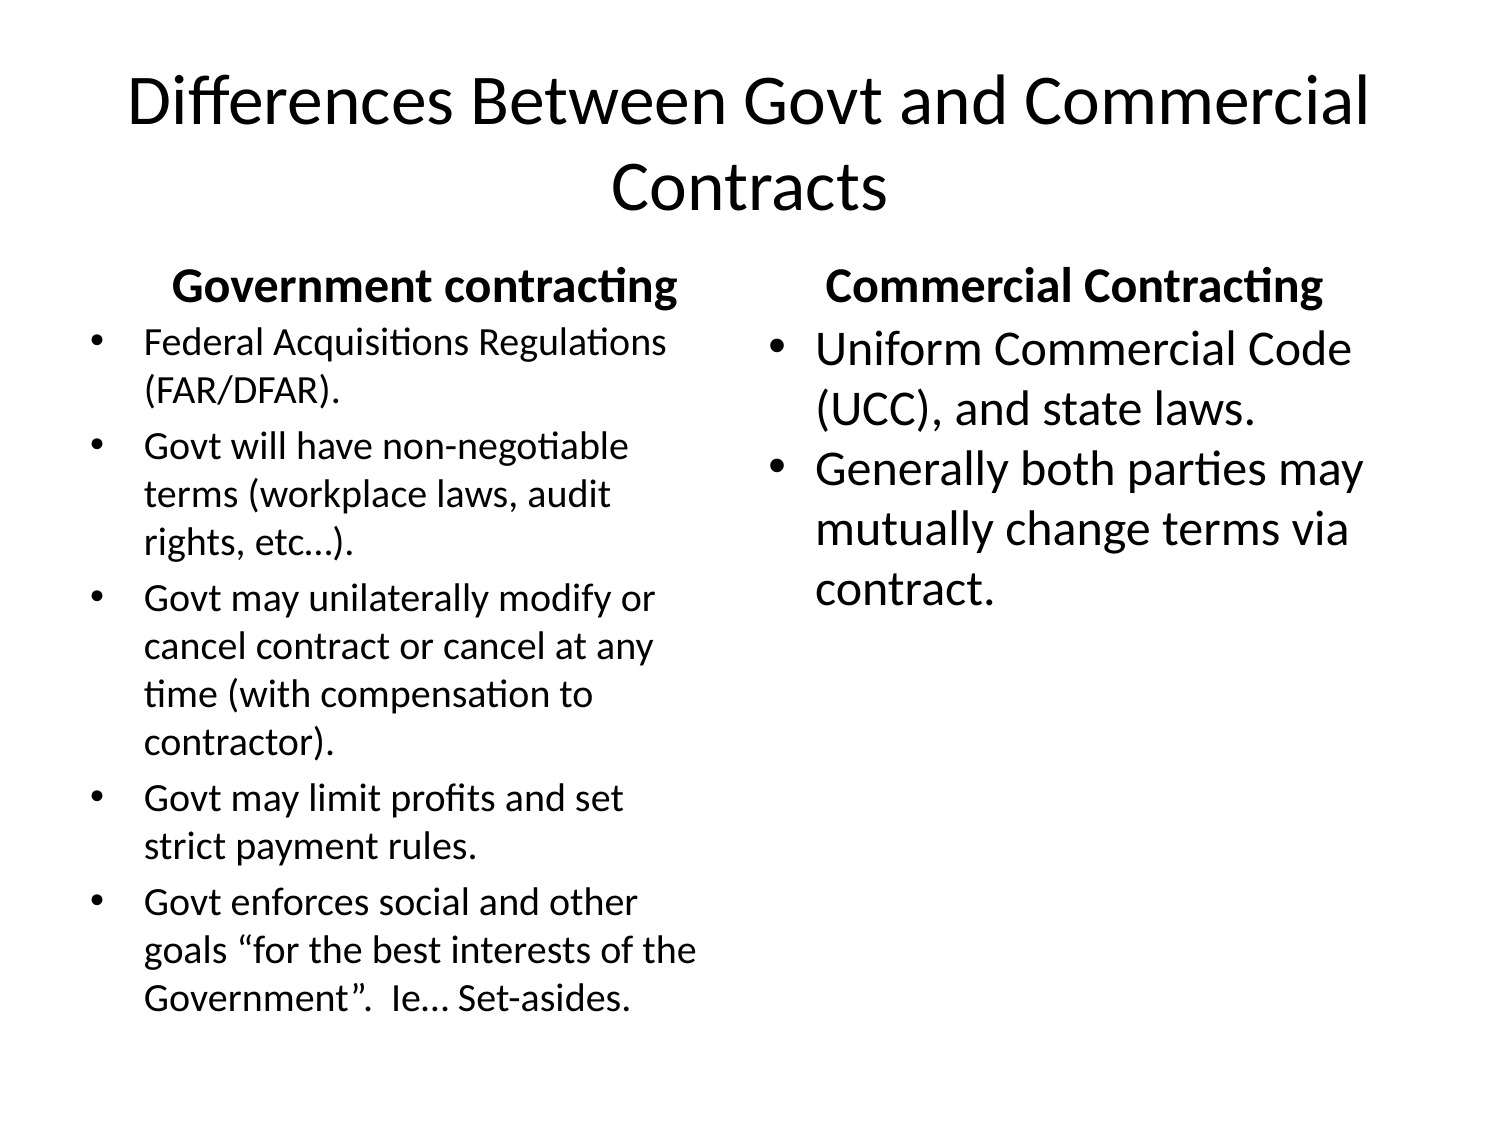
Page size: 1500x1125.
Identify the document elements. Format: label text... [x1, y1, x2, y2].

title Differences Between Govt and Commercial Contracts [75, 45, 1425, 233]
list Federal Acquisitions Regulations (FAR/DFAR). Govt will have non-negotiable terms (workplace laws, audit rights, etc…). Govt may unilaterally modify or cancel contract or cancel at any time (with compensation to contractor). Govt may limit profits and set strict payment rules. Govt enforces social and other goals “for the best interests of the Government”. Ie… Set-asides. [75, 308, 713, 1051]
text_box Commercial Contracting [810, 245, 1339, 320]
text_box Uniform Commercial Code (UCC), and state laws. Generally both parties may mutually change terms via contract. [753, 308, 1381, 683]
text_box Government contracting [157, 245, 693, 320]
